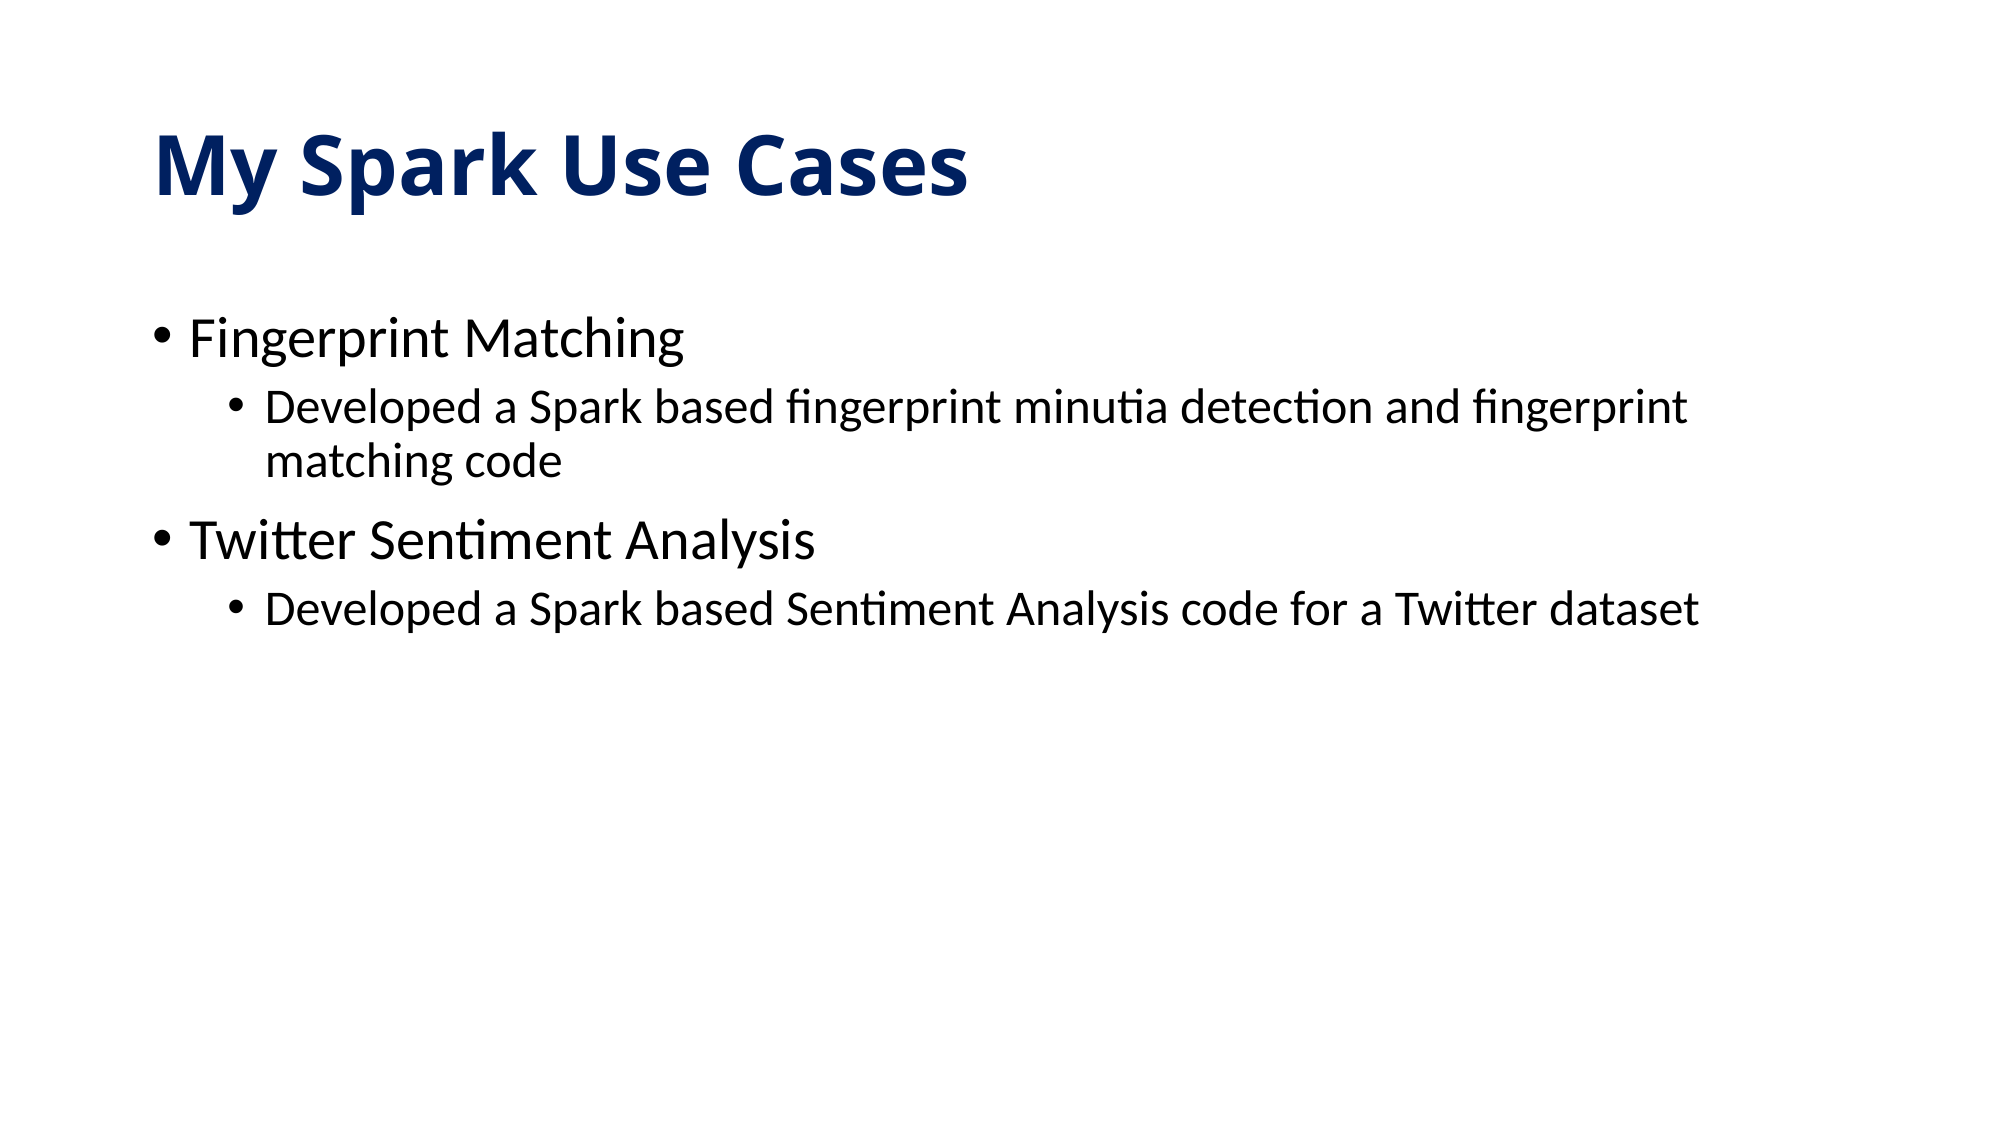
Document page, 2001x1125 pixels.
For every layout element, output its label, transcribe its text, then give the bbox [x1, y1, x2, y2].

title My Spark Use Cases [137, 59, 1863, 278]
list Fingerprint Matching Developed a Spark based fingerprint minutia detection and fingerprint matching code Twitter Sentiment Analysis Developed a Spark based Sentiment Analysis code for a Twitter dataset [137, 299, 1863, 1014]
